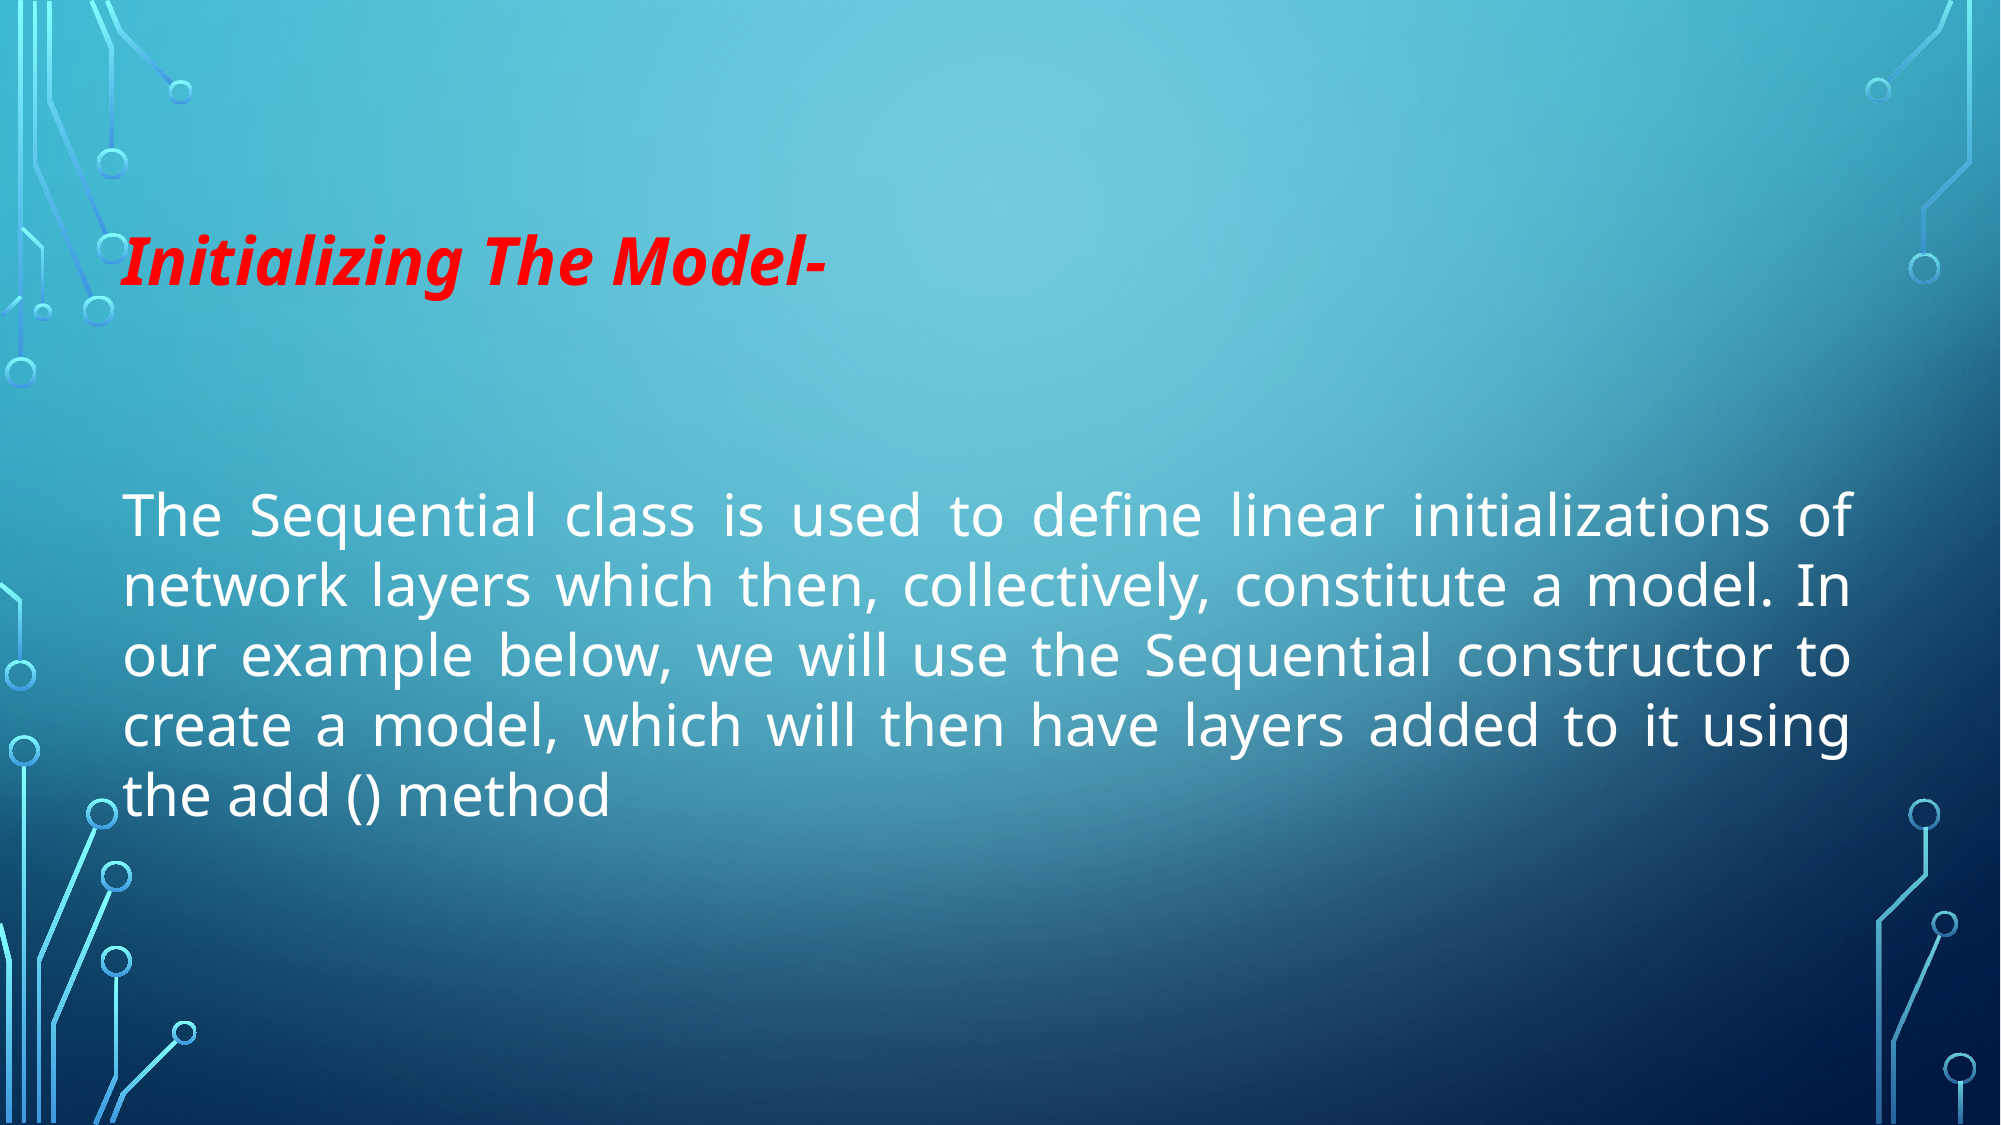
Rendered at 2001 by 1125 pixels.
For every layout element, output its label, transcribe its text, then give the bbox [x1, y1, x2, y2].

text_box Initializing The Model- The Sequential class is used to define linear initializations of network layers which then, collectively, constitute a model. In our example below, we will use the Sequential constructor to create a model, which will then have layers added to it using the add () method [107, 211, 1868, 1036]
